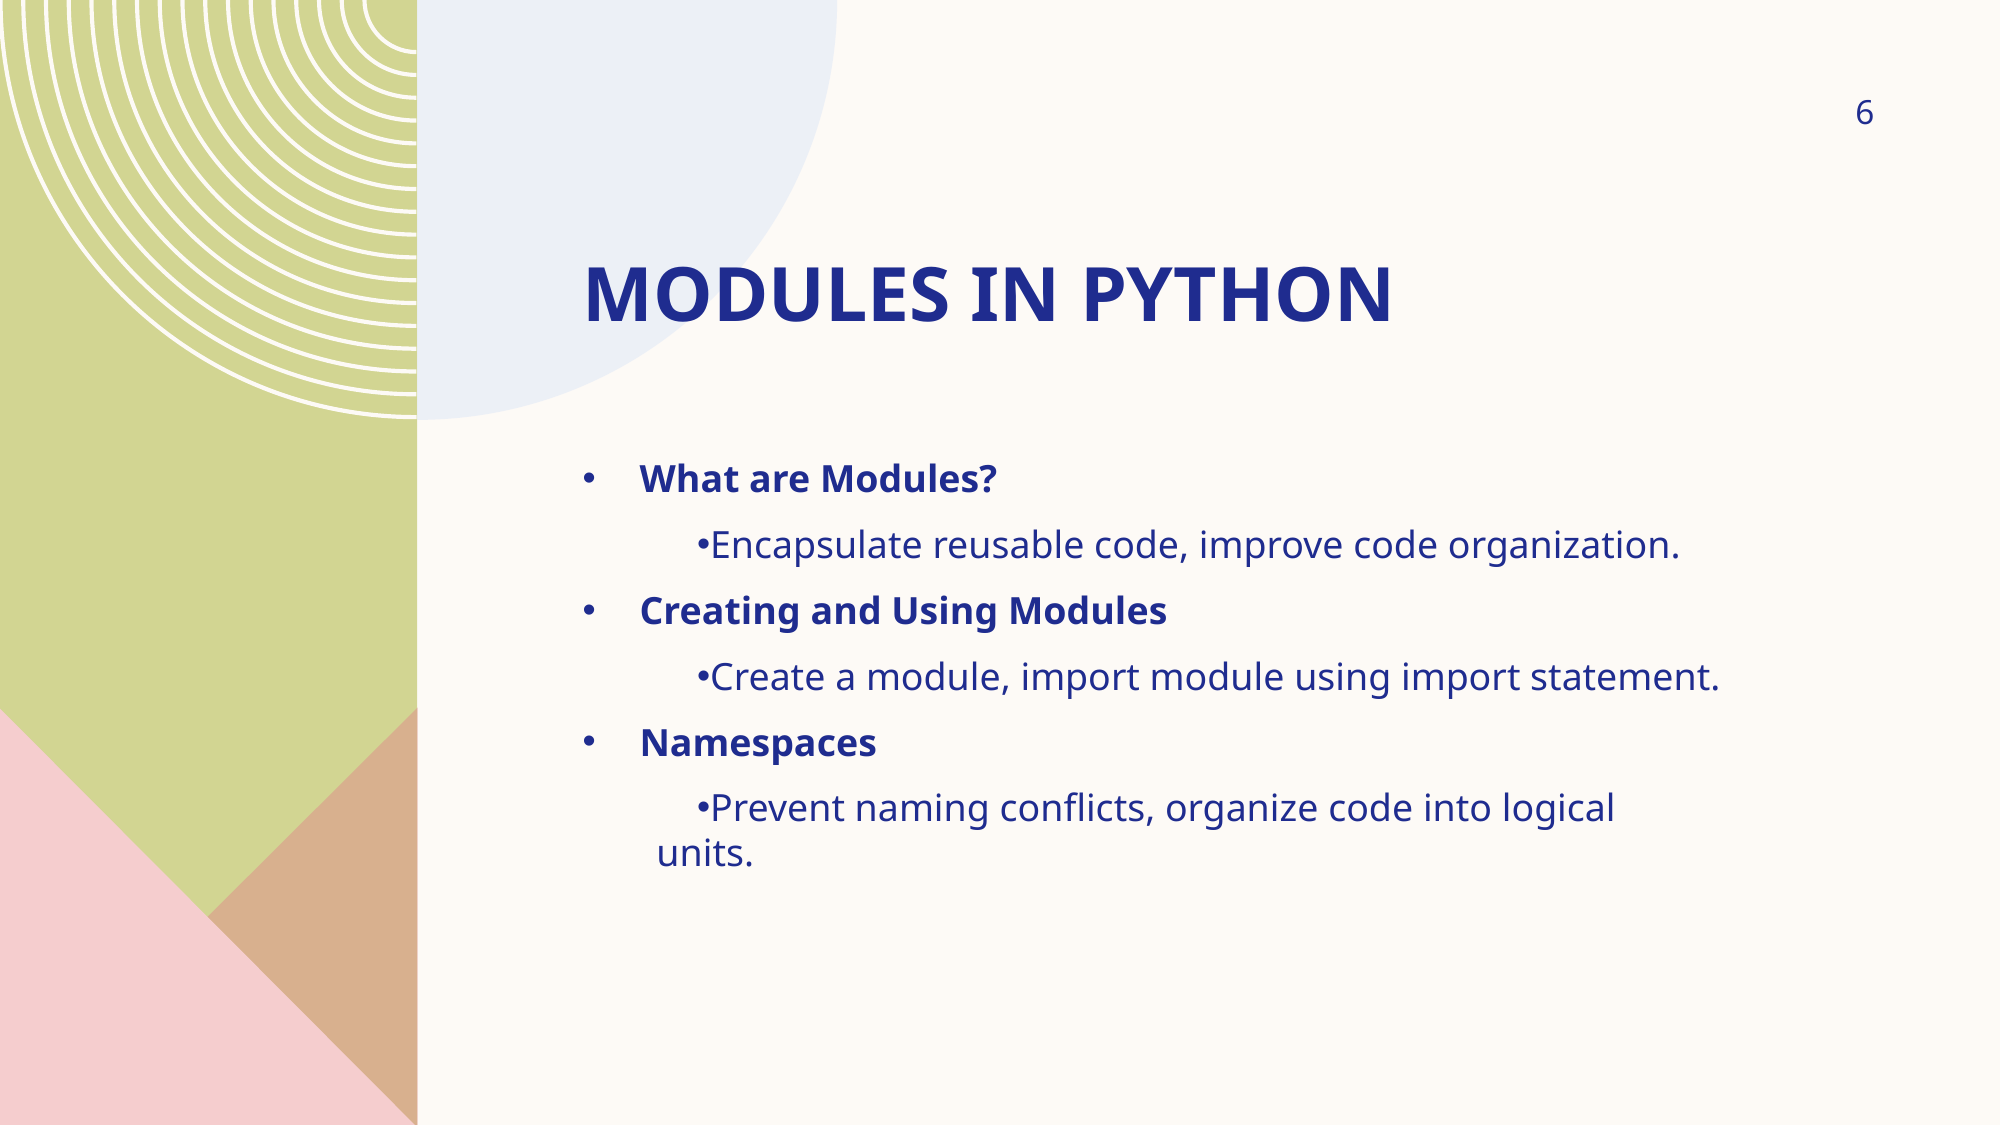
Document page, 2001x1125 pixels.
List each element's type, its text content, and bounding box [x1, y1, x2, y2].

slide_number 6 [1699, 75, 1875, 153]
title Modules in python [567, 173, 1875, 337]
list What are Modules? Encapsulate reusable code, improve code organization. Creating and Using Modules Create a module, import module using import statement. Namespaces Prevent naming conflicts, organize code into logical units. [567, 338, 1739, 992]
